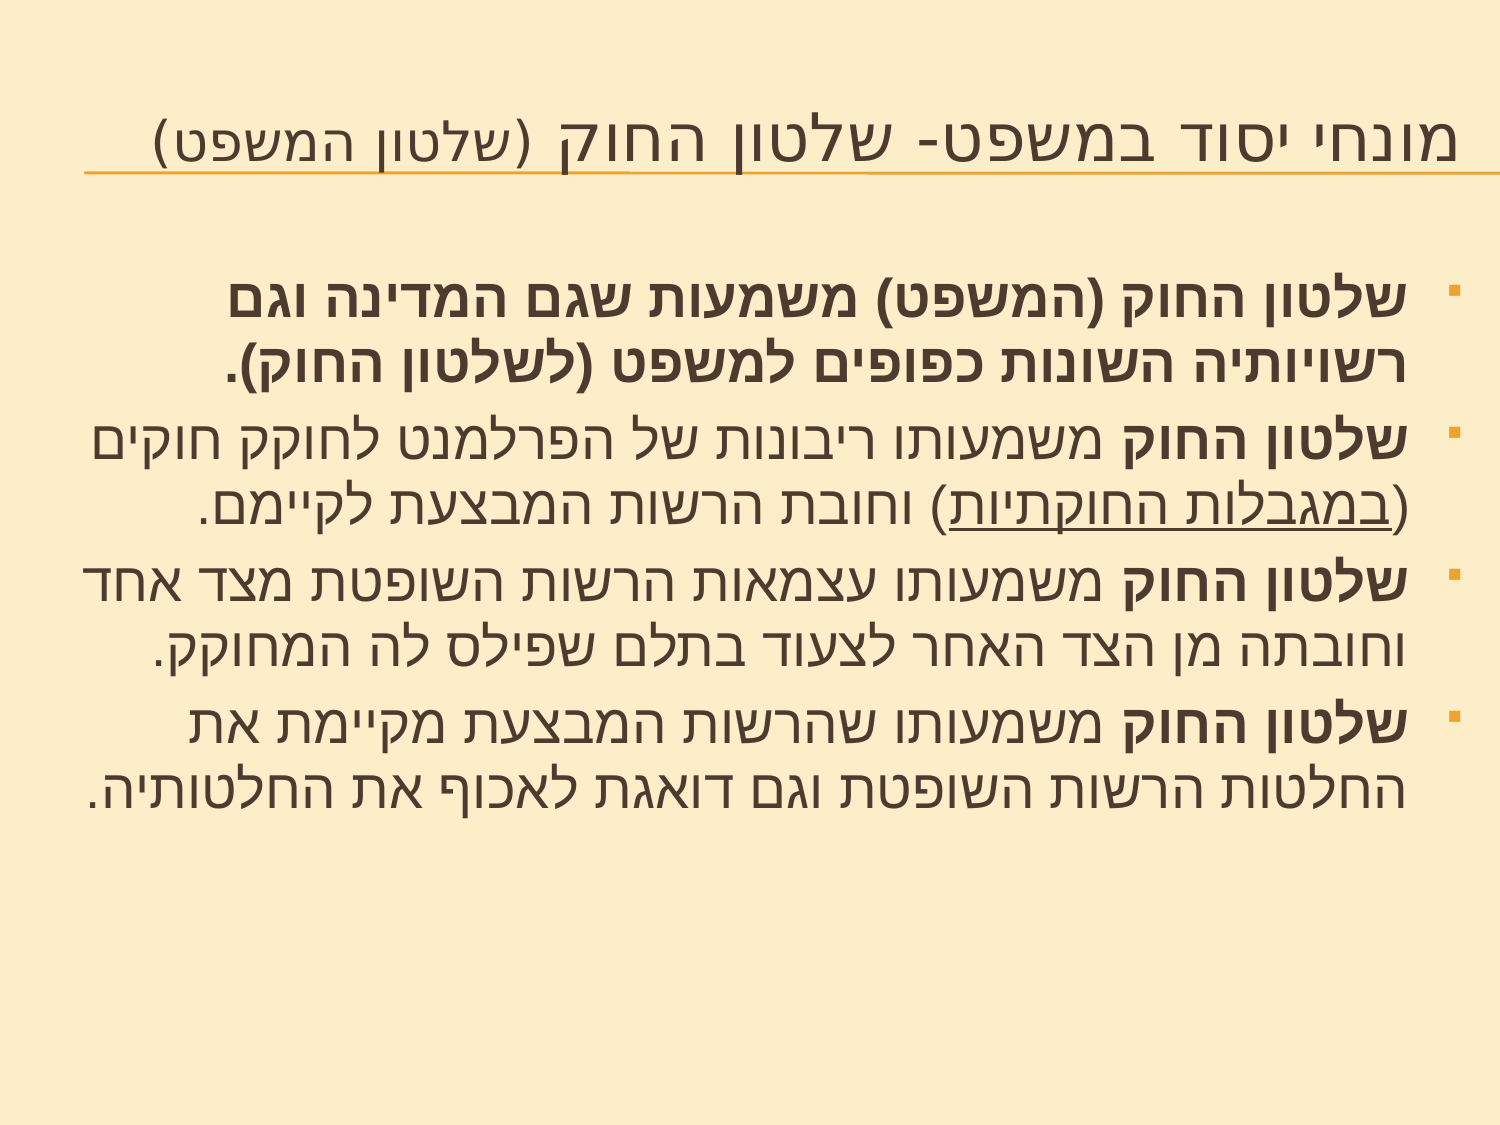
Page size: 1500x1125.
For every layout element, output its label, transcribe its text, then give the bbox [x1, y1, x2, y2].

list שלטון החוק (המשפט) משמעות שגם המדינה וגם רשויותיה השונות כפופים למשפט (לשלטון החוק). שלטון החוק משמעותו ריבונות של הפרלמנט לחוקק חוקים (במגבלות החוקתיות) וחובת הרשות המבצעת לקיימם. שלטון החוק משמעותו עצמאות הרשות השופטת מצד אחד וחובתה מן הצד האחר לצעוד בתלם שפילס לה המחוקק. שלטון החוק משמעותו שהרשות המבצעת מקיימת את החלטות הרשות השופטת וגם דואגת לאכוף את החלטותיה. [50, 254, 1475, 998]
title מונחי יסוד במשפט- שלטון החוק (שלטון המשפט) [53, 66, 1479, 204]
